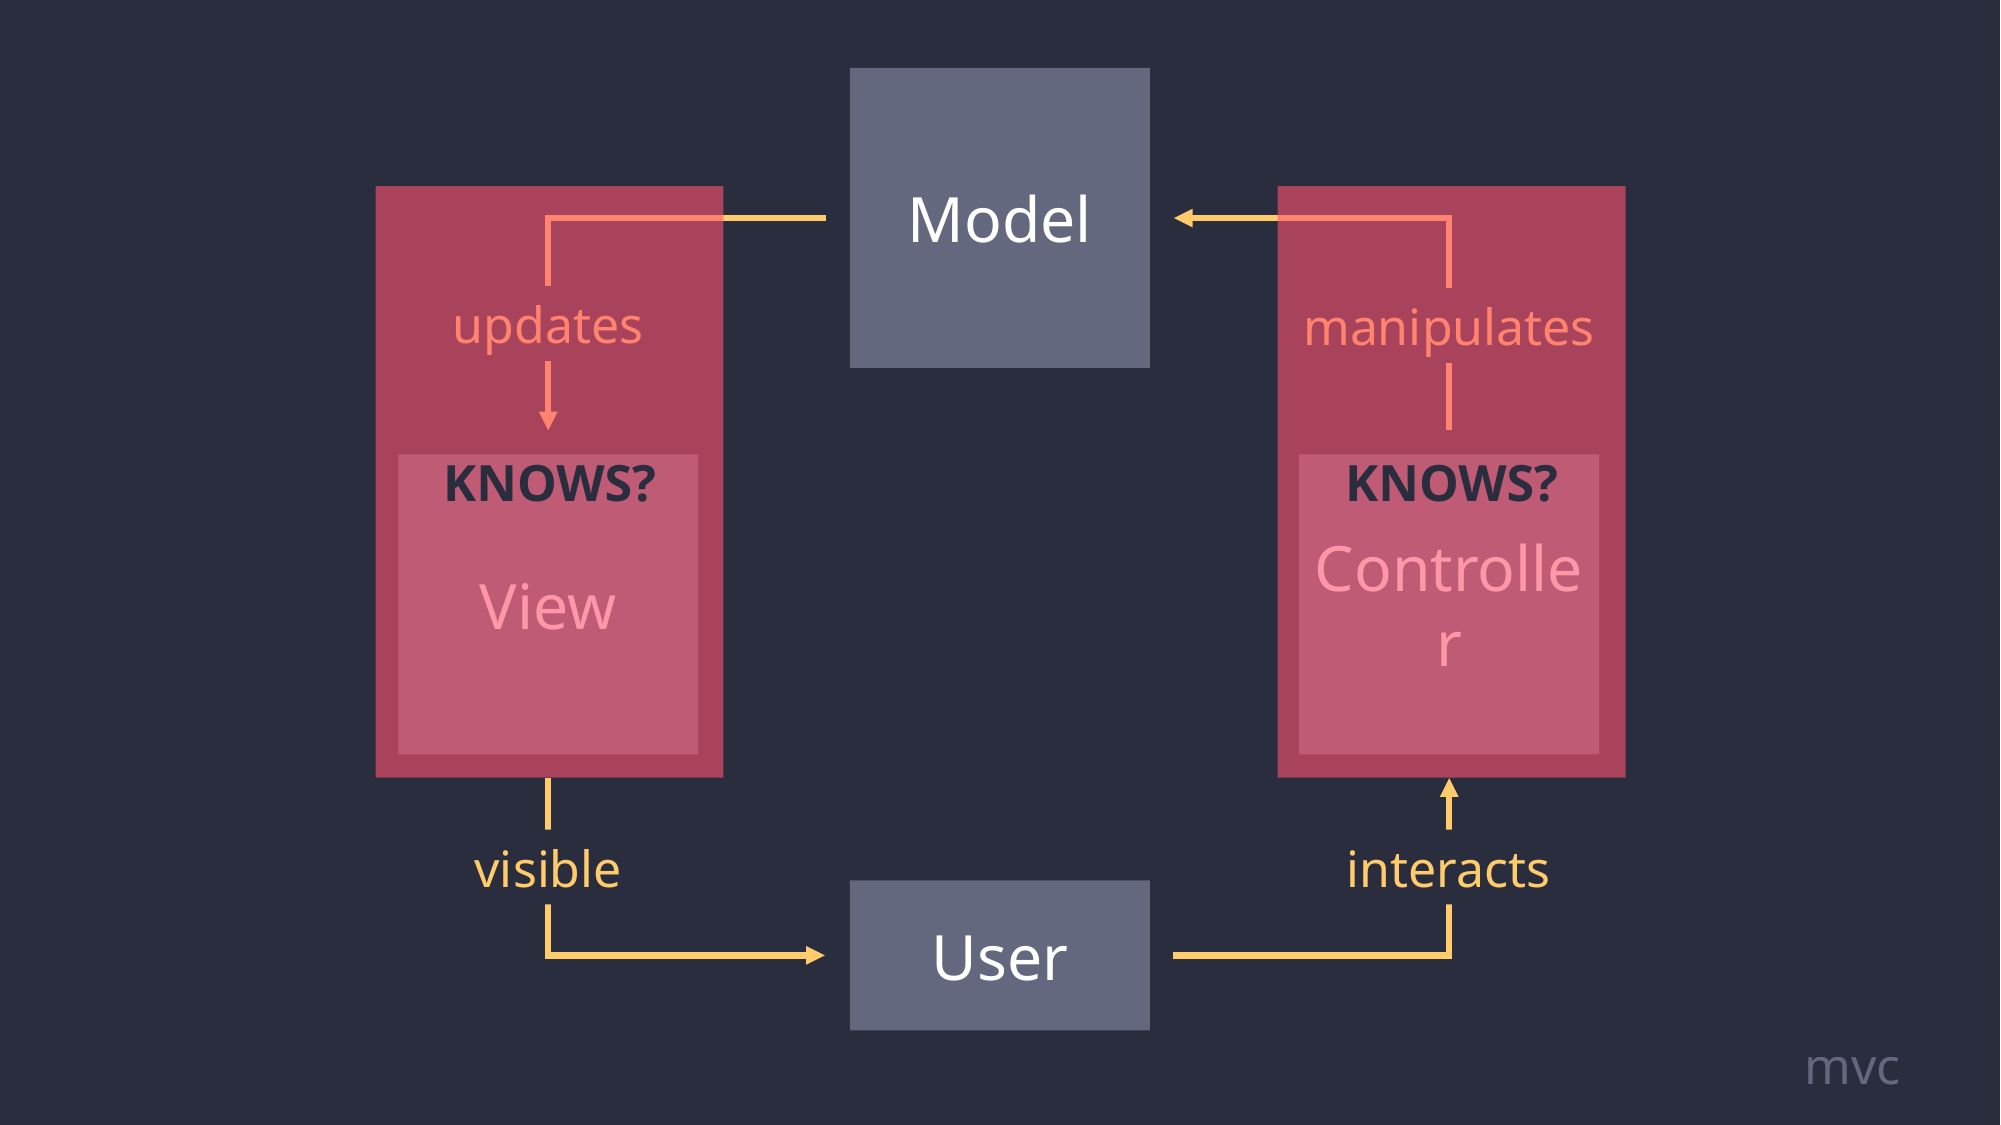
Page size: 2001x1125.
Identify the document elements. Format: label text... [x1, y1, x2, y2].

text_box KNOWS? [1277, 185, 1627, 779]
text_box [1172, 778, 1450, 956]
text_box visible [474, 829, 597, 905]
text_box interacts [1450, 829, 1551, 905]
text_box [824, 855, 1174, 1055]
text_box KNOWS? [374, 185, 725, 779]
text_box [597, 728, 775, 1006]
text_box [1205, 186, 1418, 462]
list mvc [100, 1037, 1901, 1100]
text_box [548, 217, 826, 431]
text_box [825, 43, 1175, 393]
